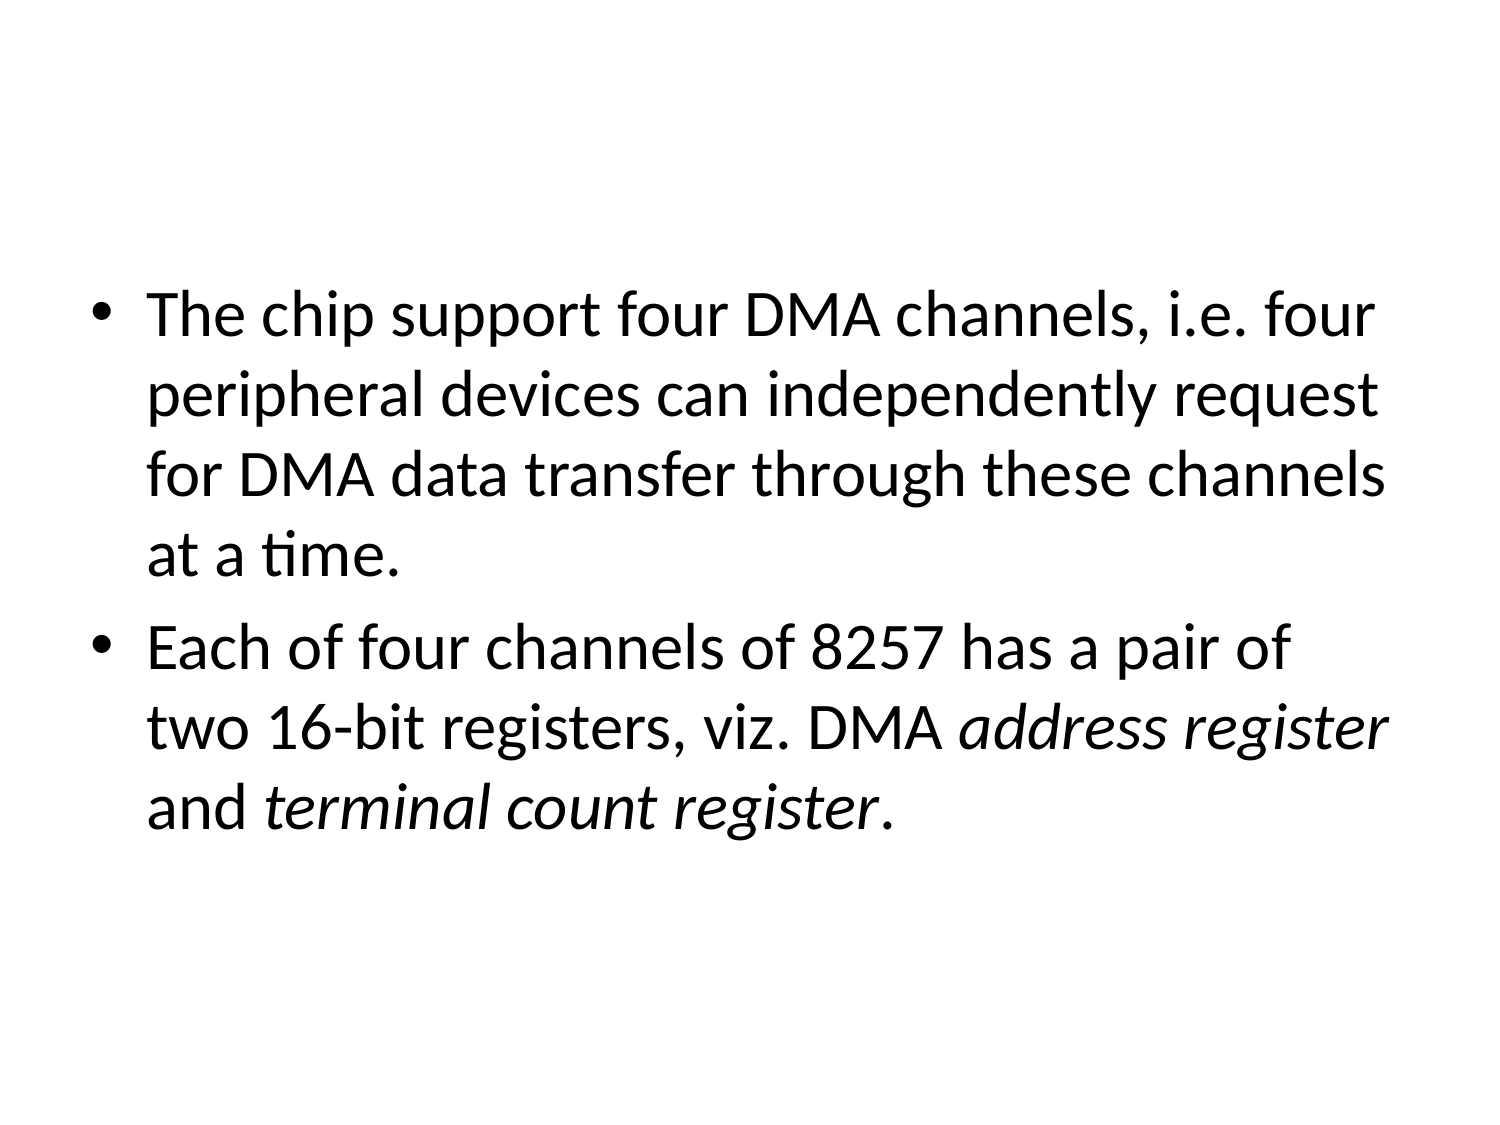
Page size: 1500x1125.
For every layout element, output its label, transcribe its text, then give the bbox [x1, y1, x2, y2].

list The chip support four DMA channels, i.e. four peripheral devices can independently request for DMA data transfer through these channels at a time. Each of four channels of 8257 has a pair of two 16-bit registers, viz. DMA address register and terminal count register. [75, 262, 1425, 1005]
